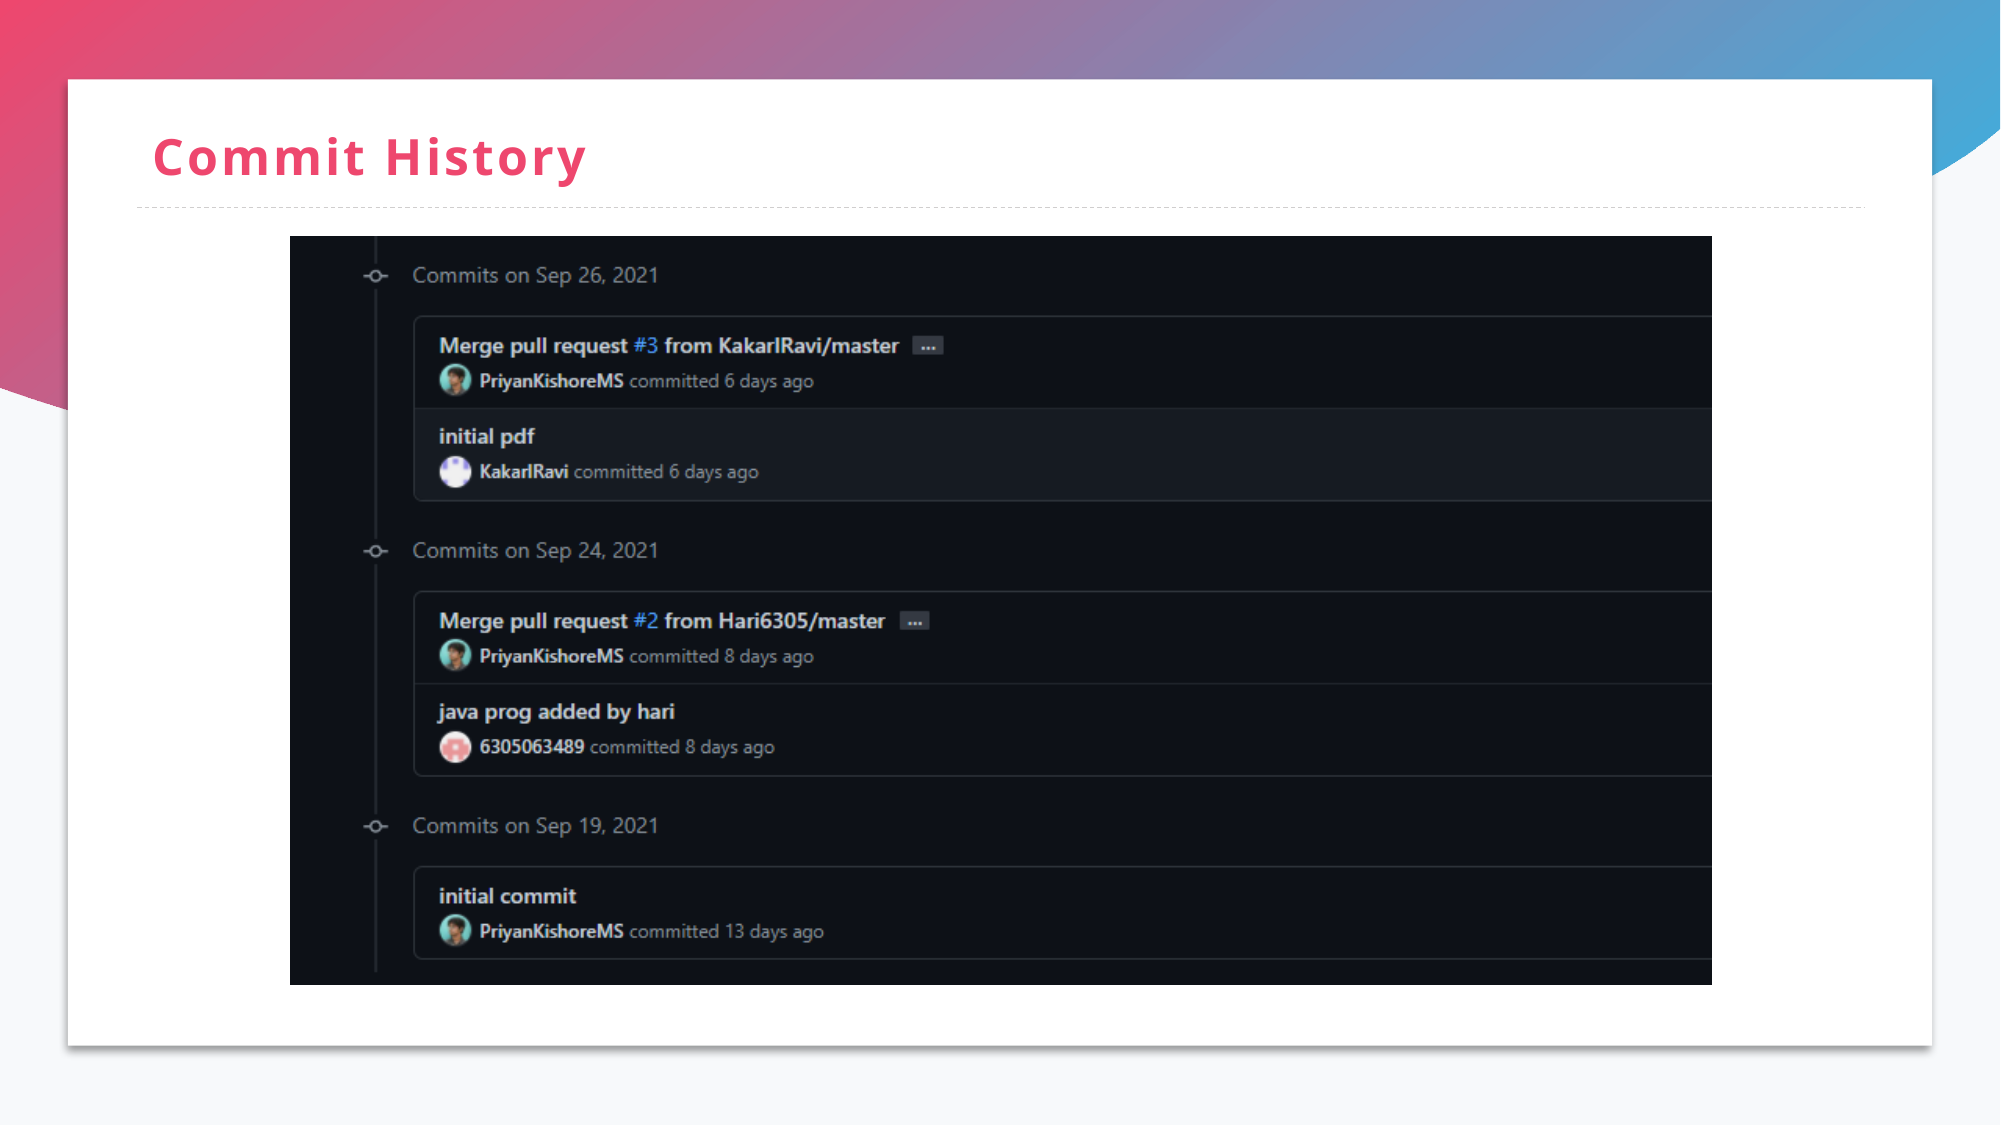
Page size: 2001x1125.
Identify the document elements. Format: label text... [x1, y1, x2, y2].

picture [290, 236, 1712, 985]
title Commit History [137, 111, 1863, 208]
